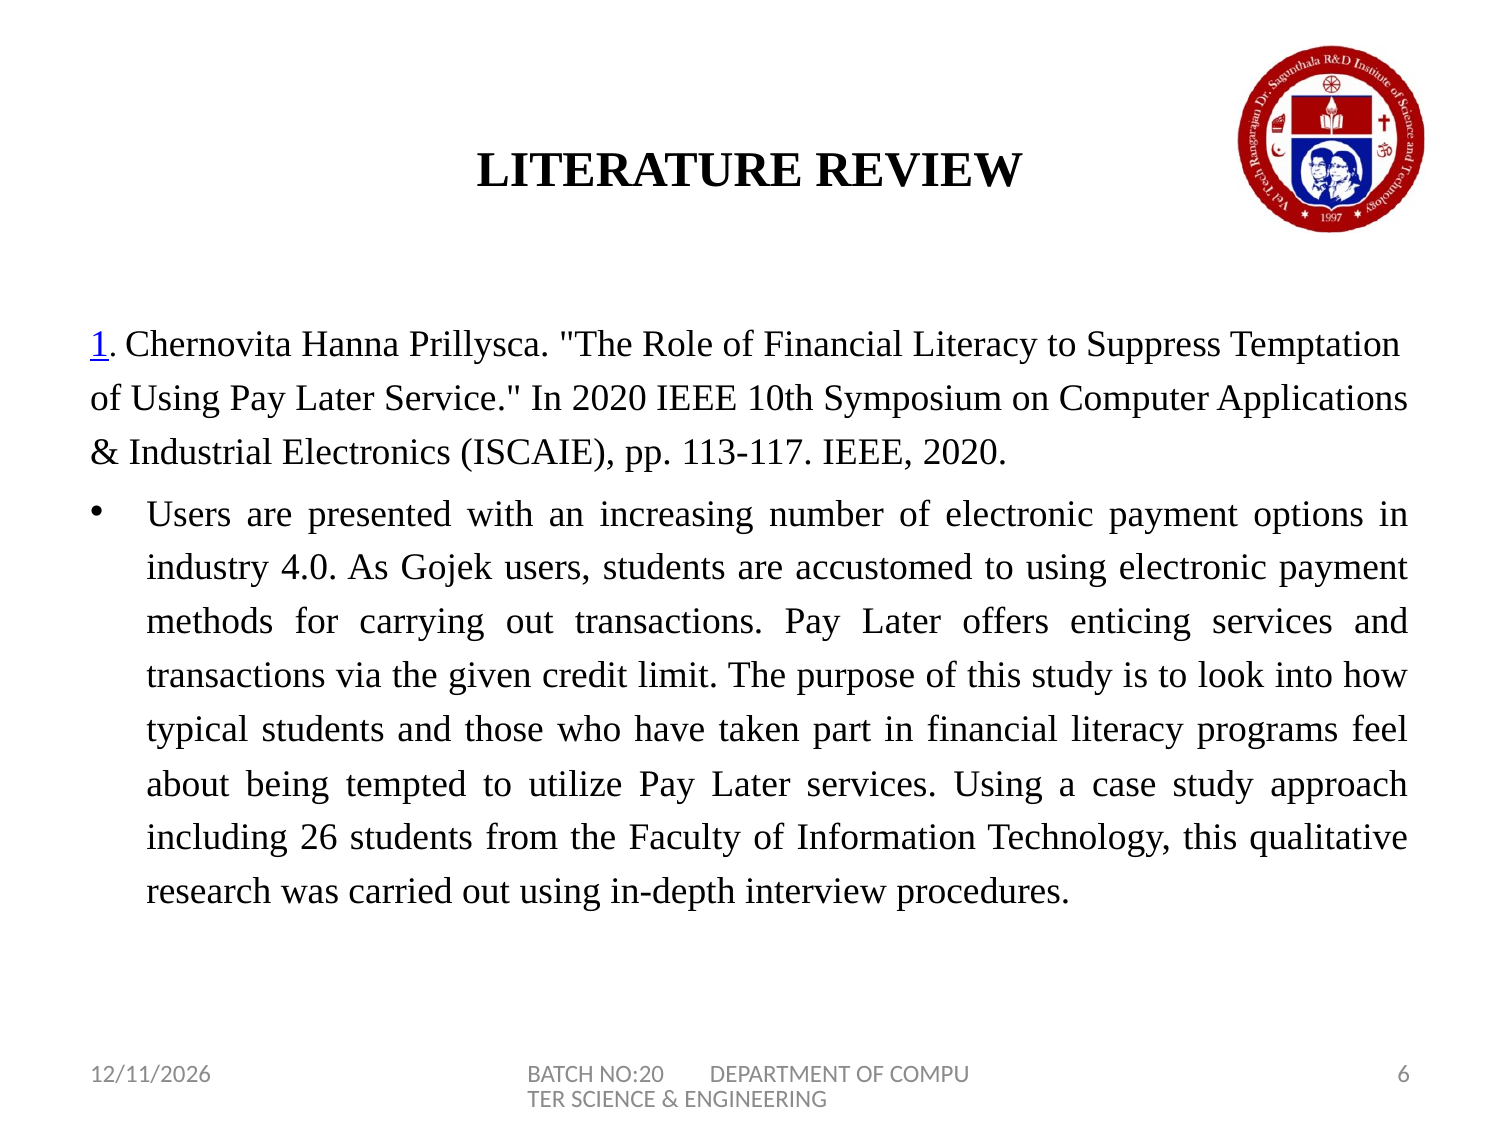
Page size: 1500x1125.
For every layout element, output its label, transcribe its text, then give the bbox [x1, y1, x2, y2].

title LITERATURE REVIEW [75, 54, 1425, 279]
picture [1237, 45, 1425, 54]
slide_number 6 [1074, 1042, 1425, 1103]
footer BATCH NO:20 DEPARTMENT OF COMPUTER SCIENCE & ENGINEERING [512, 1042, 988, 1103]
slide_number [75, 1042, 425, 1103]
list 1. Chernovita Hanna Prillysca. "The Role of Financial Literacy to Suppress Temptation of Using Pay Later Service." In 2020 IEEE 10th Symposium on Computer Applications & Industrial Electronics (ISCAIE), pp. 113-117. IEEE, 2020. Users are presented with an increasing number of electronic payment options in industry 4.0. As Gojek users, students are accustomed to using electronic payment methods for carrying out transactions. Pay Later offers enticing services and transactions via the given credit limit. The purpose of this study is to look into how typical students and those who have taken part in financial literacy programs feel about being tempted to utilize Pay Later services. Using a case study approach including 26 students from the Faculty of Information Technology, this qualitative research was carried out using in-depth interview procedures. [75, 302, 1425, 986]
